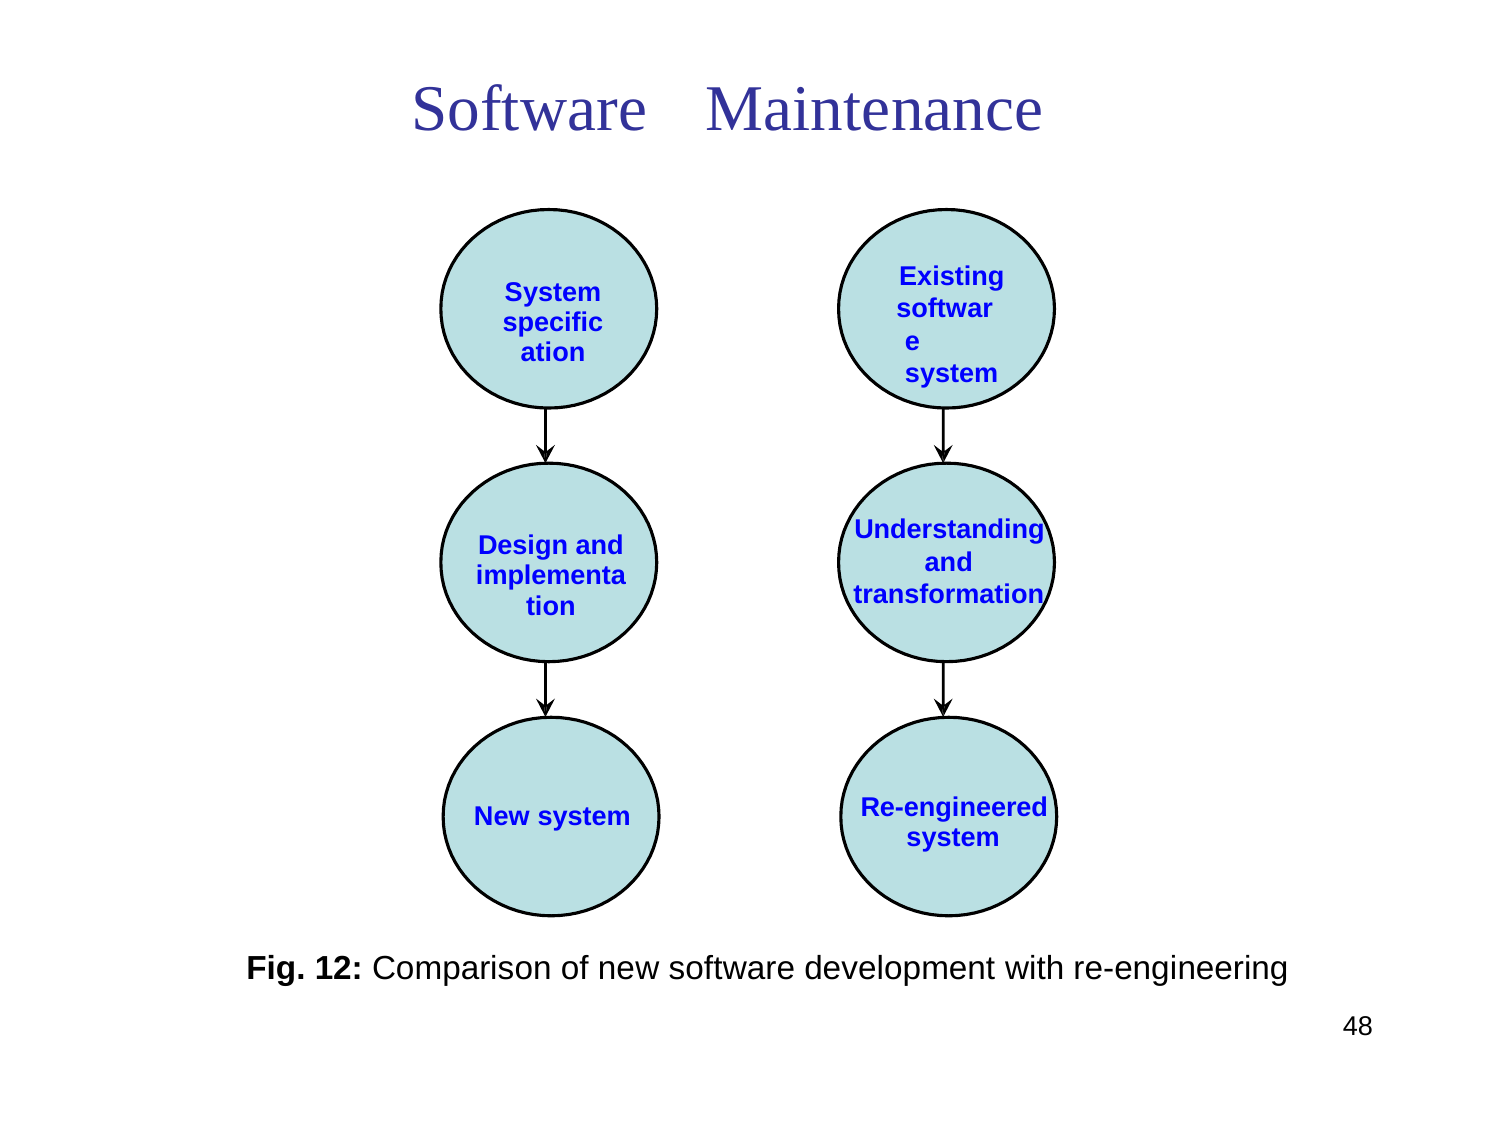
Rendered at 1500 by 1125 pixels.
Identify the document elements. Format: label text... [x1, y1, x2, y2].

text_box [1046, 523, 1055, 602]
text_box [838, 463, 1043, 662]
text_box [443, 717, 660, 916]
text_box [933, 661, 953, 717]
text_box Design and implementation [451, 532, 653, 593]
text_box New system [472, 803, 633, 833]
text_box Software [409, 81, 702, 159]
text_box [653, 536, 657, 589]
text_box System specification [470, 278, 638, 339]
text_box [440, 463, 652, 662]
text_box Maintenance [703, 81, 1114, 159]
text_box [440, 209, 657, 409]
text_box [933, 408, 953, 464]
text_box Re-engineered system [859, 793, 1049, 855]
text_box [535, 661, 556, 717]
text_box Fig. 12: Comparison of new software development with re-engineering [244, 951, 1318, 989]
text_box Existing software system [894, 262, 1010, 354]
text_box [838, 209, 1055, 409]
text_box Understanding and transformation [853, 516, 1046, 608]
text_box [535, 408, 556, 464]
text_box [840, 717, 1057, 916]
text_box 48 [1341, 1013, 1379, 1043]
